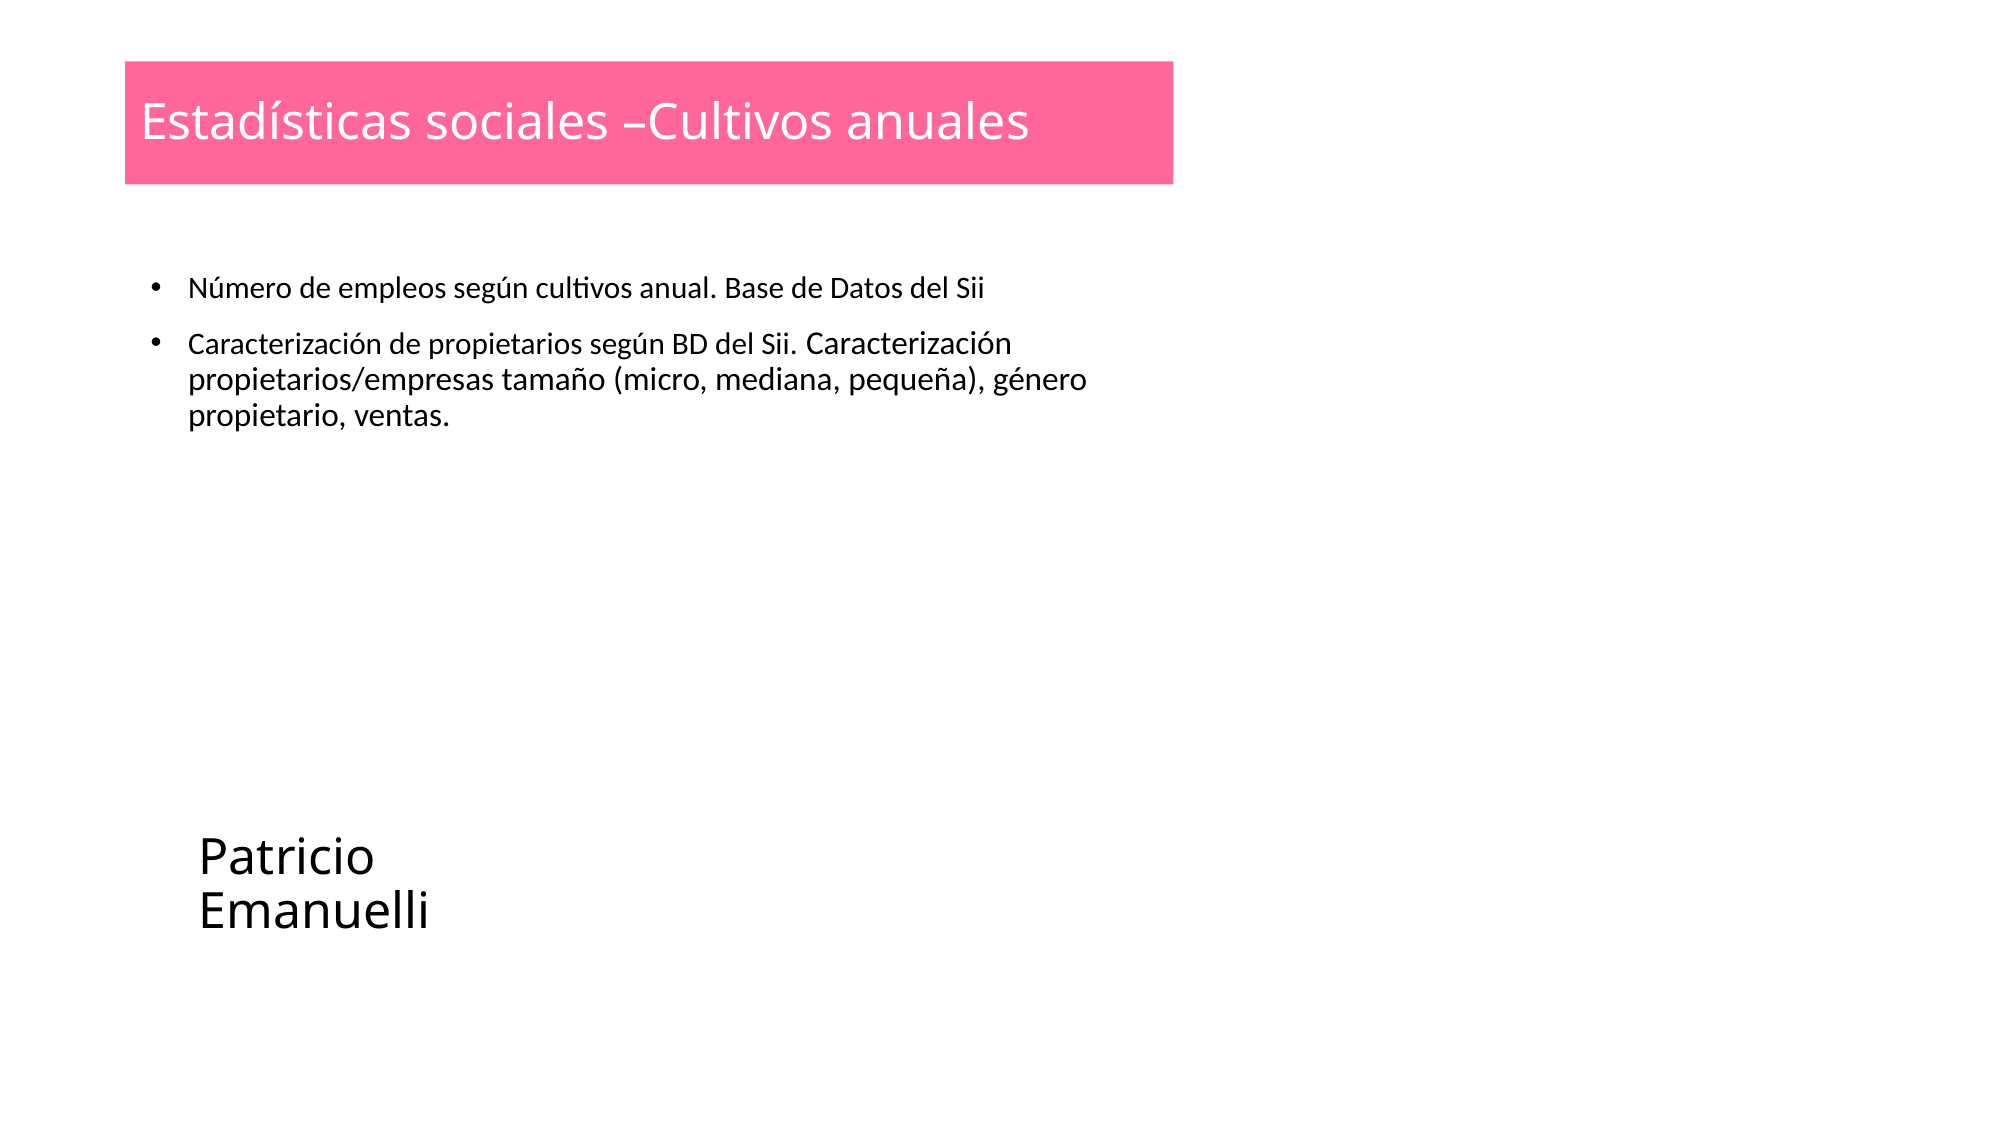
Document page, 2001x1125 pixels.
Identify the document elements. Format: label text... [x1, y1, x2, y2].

text_box Número de empleos según cultivos anual. Base de Datos del Sii Caracterización de propietarios según BD del Sii. Caracterización propietarios/empresas tamaño (micro, mediana, pequeña), género propietario, ventas. [135, 264, 1267, 636]
title Estadísticas sociales –Cultivos anuales [125, 61, 1174, 185]
text_box Patricio Emanuelli [183, 860, 622, 911]
